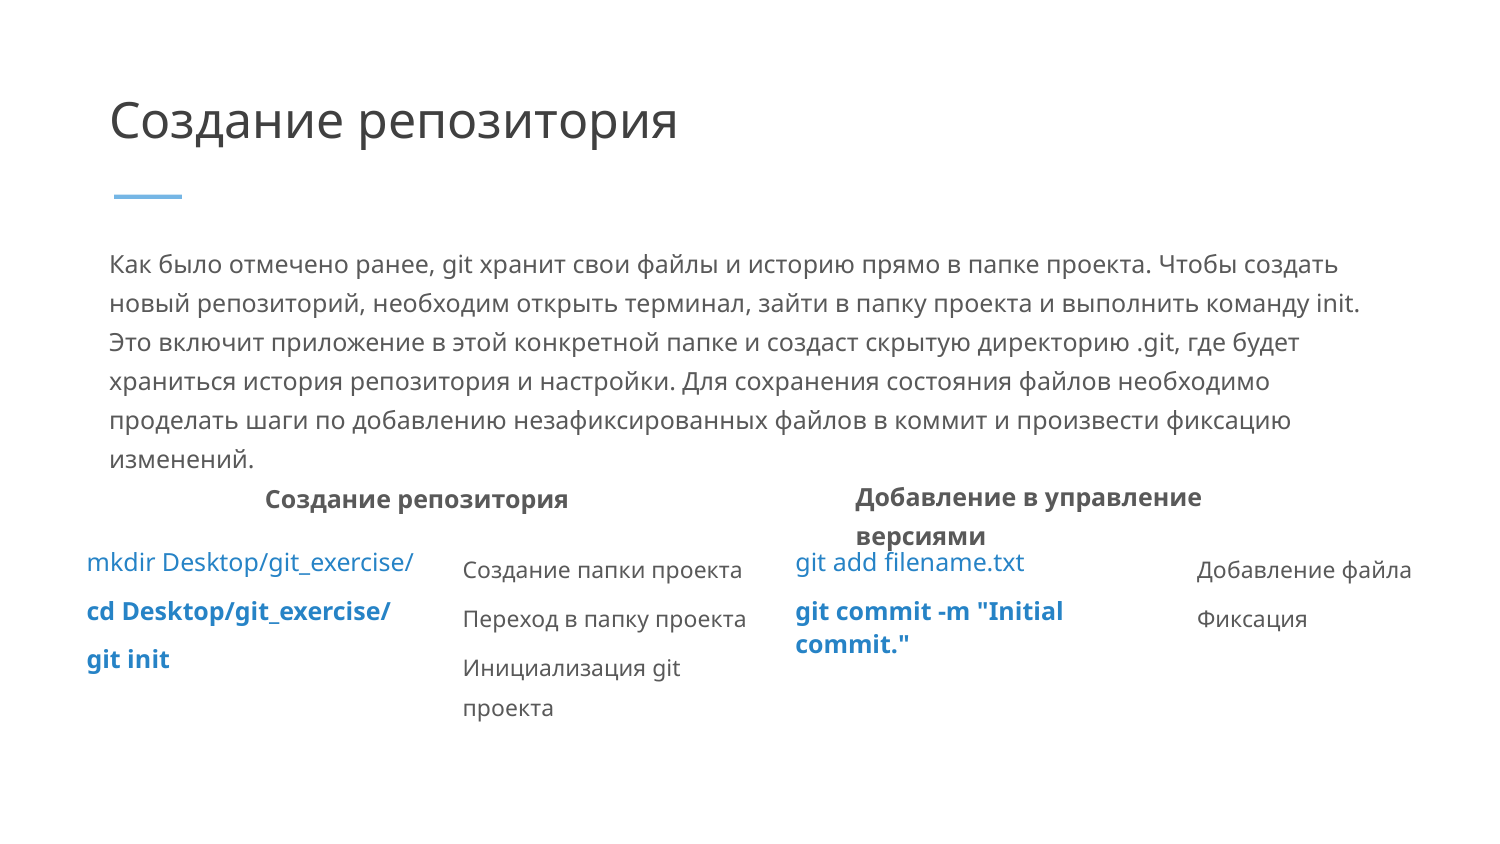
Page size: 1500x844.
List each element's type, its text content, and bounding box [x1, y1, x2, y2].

list Как было отмечено ранее, git хранит свои файлы и историю прямо в папке проекта. Чтобы создать новый репозиторий, необходим открыть терминал, зайти в папку проекта и выполнить команду init. Это включит приложение в этой конкретной папке и создаст скрытую директорию .git, где будет храниться история репозитория и настройки. Для сохранения состояния файлов необходимо проделать шаги по добавлению незафиксированных файлов в коммит и произвести фиксацию изменений. [97, 234, 1397, 411]
text_box Добавление в управление версиями [844, 466, 1329, 526]
table_cell Переход в папку проекта [453, 589, 760, 638]
table_cell cd Desktop/git_exercise/ [77, 589, 453, 638]
text_box [113, 194, 183, 200]
table_cell git init [77, 638, 453, 728]
text_box Создание репозитория [253, 469, 585, 529]
table_header git add filename.txt [785, 540, 1187, 589]
title Создание репозитория [97, 14, 1397, 155]
table_cell Инициализация git проекта [453, 638, 760, 728]
table_cell Фиксация [1187, 589, 1468, 665]
table_header Добавление файла [1187, 540, 1468, 589]
table_cell git commit -m "Initial commit." [785, 589, 1187, 665]
table_header mkdir Desktop/git_exercise/ [77, 540, 453, 589]
table_header Создание папки проекта [453, 540, 760, 589]
